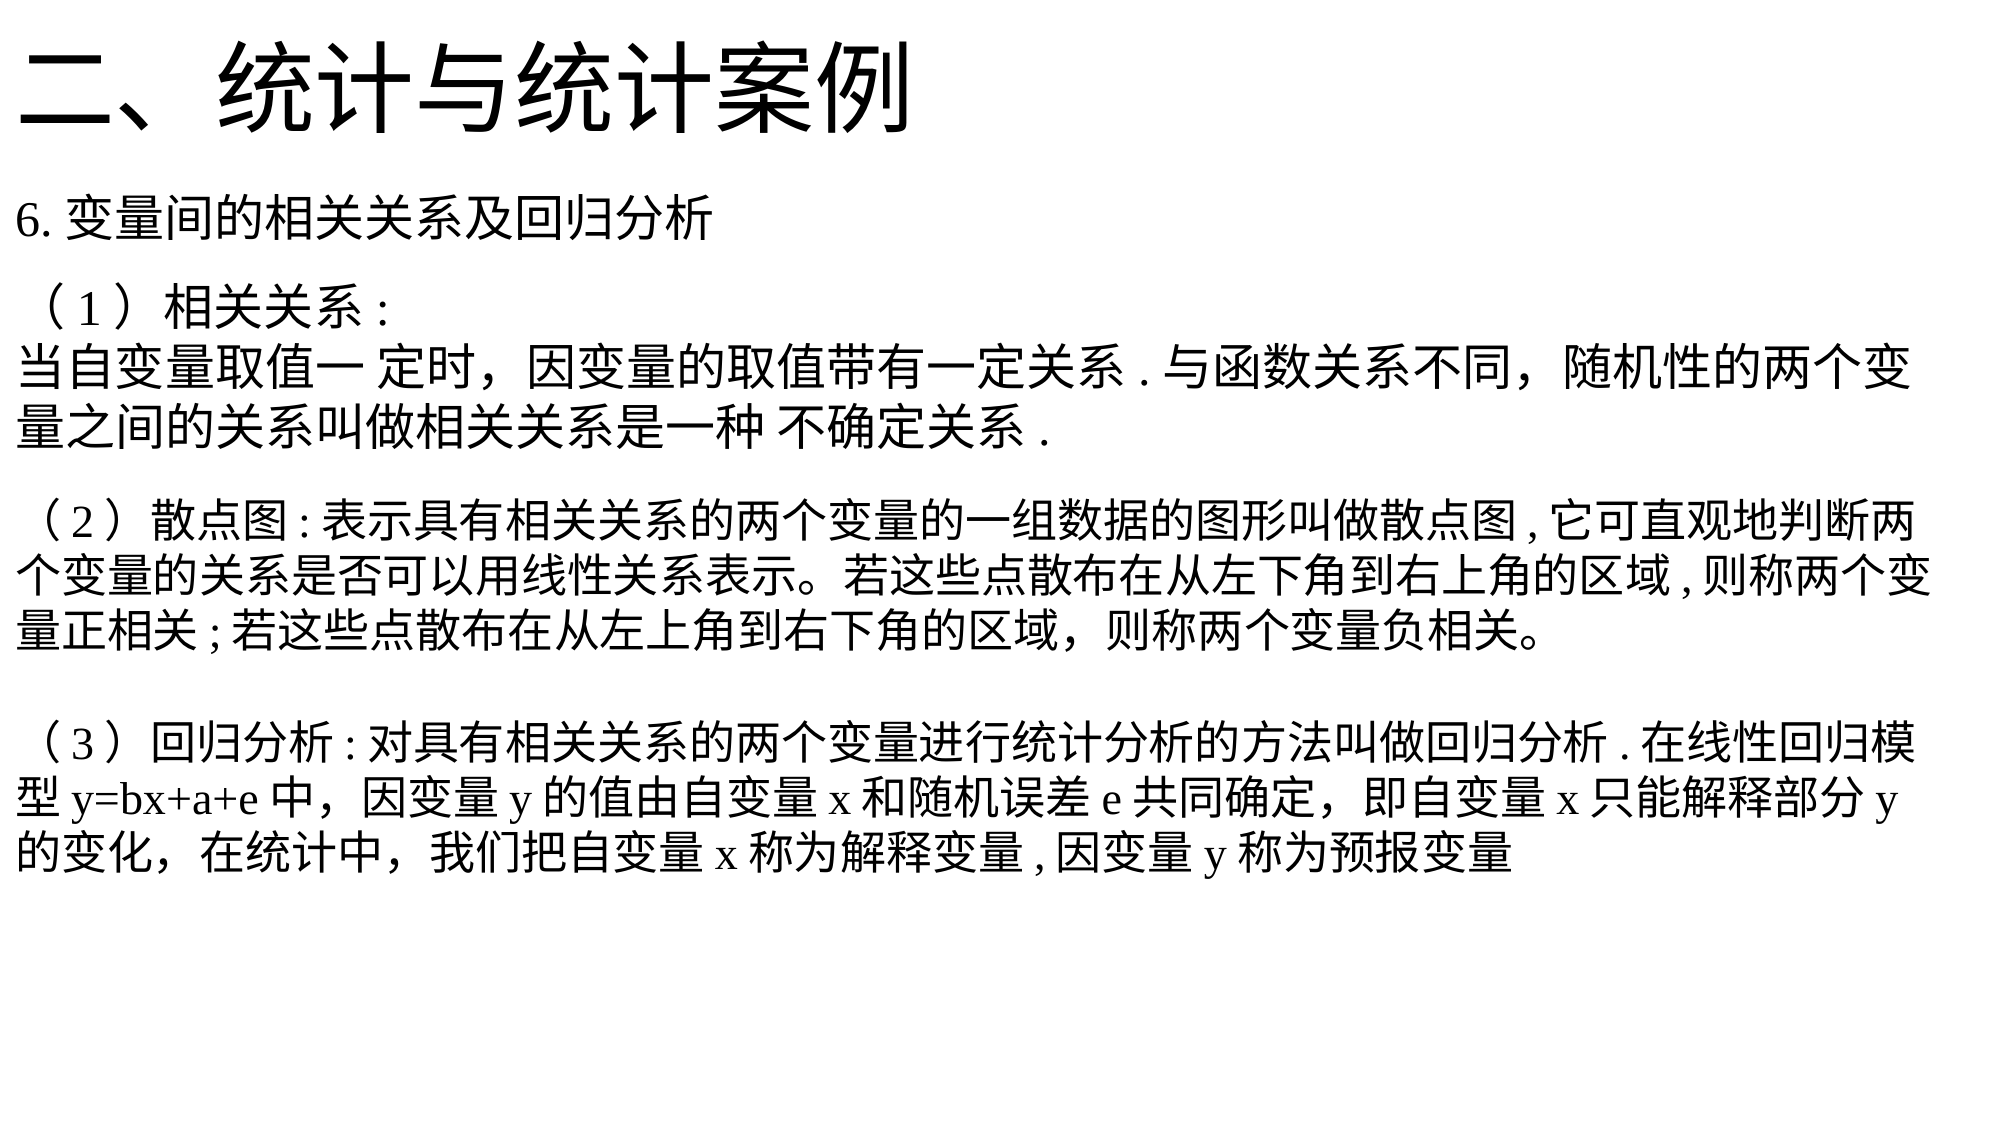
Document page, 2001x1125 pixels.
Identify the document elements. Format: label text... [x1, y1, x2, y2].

text_box （3）回归分析:对具有相关关系的两个变量进行统计分析的方法叫做回归分析.在线性回归模型y=bx+a+e中，因变量y的值由自变量x和随机误差e共同确定，即自变量x只能解释部分y的变化，在统计中，我们把自变量x称为解释变量,因变量y称为预报变量 [0, 705, 1959, 927]
text_box （2）散点图:表示具有相关关系的两个变量的一组数据的图形叫做散点图,它可直观地判断两个变量的关系是否可以用线性关系表示。若这些点散布在从左下角到右上角的区域,则称两个变量正相关;若这些点散布在从左上角到右下角的区域，则称两个变量负相关。 [0, 484, 1959, 705]
text_box （1）相关关系: 当自变量取值一 定时，因变量的取值带有一定关系.与函数关系不同，随机性的两个变量之间的关系叫做相关关系是一种 不确定关系. [0, 268, 1959, 484]
subtitle 6.变量间的相关关系及回归分析 [0, 185, 1684, 256]
text_box 二、统计与统计案例 [0, 31, 1812, 155]
